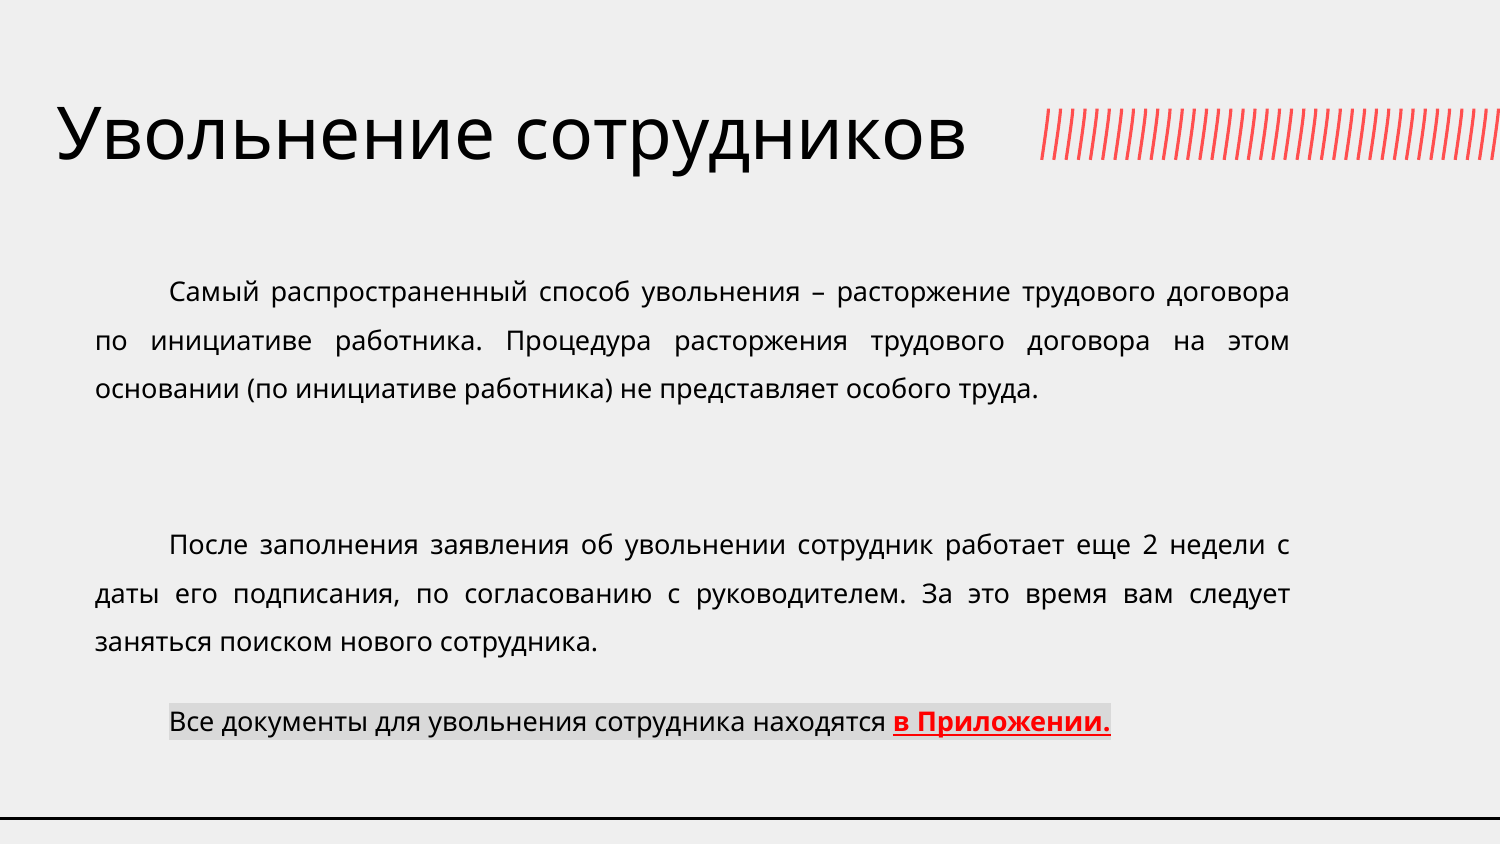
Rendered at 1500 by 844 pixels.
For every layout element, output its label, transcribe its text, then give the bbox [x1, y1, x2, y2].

title Увольнение сотрудников [41, 71, 1305, 166]
text_box Самый распространенный способ увольнения – расторжение трудового договора по инициативе работника. Процедура расторжения трудового договора на этом основании (по инициативе работника) не представляет особого труда. После заполнения заявления об увольнении сотрудник работает еще 2 недели с даты его подписания, по согласованию с руководителем. За это время вам следует заняться поиском нового сотрудника. Все документы для увольнения сотрудника находятся в Приложении. [79, 253, 1305, 746]
